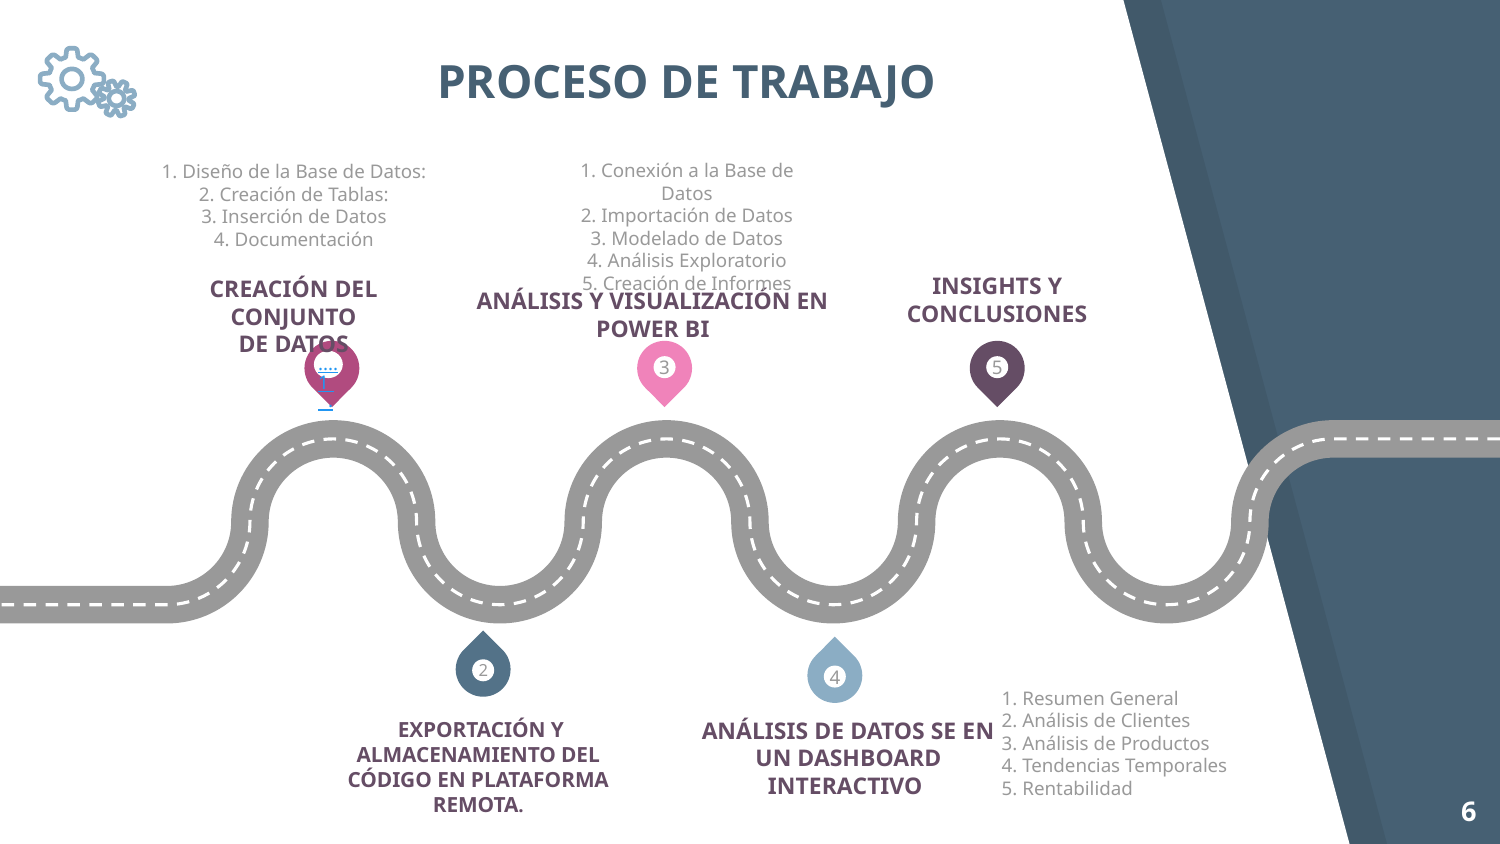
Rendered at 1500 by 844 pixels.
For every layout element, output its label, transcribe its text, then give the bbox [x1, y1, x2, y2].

text_box ANÁLISIS Y VISUALIZACIÓN EN POWER BI [468, 274, 838, 342]
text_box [625, 329, 704, 408]
text_box [0, 438, 1500, 605]
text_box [795, 636, 874, 715]
text_box ANÁLISIS DE DATOS SE EN UN DASHBOARD INTERACTIVO [694, 716, 1001, 782]
text_box EXPORTACIÓN Y ALMACENAMIENTO DEL CÓDIGO EN PLATAFORMA REMOTA. [321, 716, 635, 804]
text_box 1. Diseño de la Base de Datos: 2. Creación de Tablas: 3. Inserción de Datos 4. Documentación CREACIÓN DEL CONJUNTO DE DATOS [149, 175, 439, 342]
title PROCESO DE TRABAJO [293, 55, 1081, 124]
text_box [292, 329, 371, 408]
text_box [444, 630, 523, 709]
text_box 1. Resumen General 2. Análisis de Clientes 3. Análisis de Productos 4. Tendencias Temporales 5. Rentabilidad [1001, 680, 1241, 805]
slide_number ‹#› [1401, 779, 1492, 844]
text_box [958, 329, 1037, 408]
text_box INSIGHTS Y CONCLUSIONES [891, 239, 1103, 328]
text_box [39, 48, 135, 117]
text_box 1. Conexión a la Base de Datos 2. Importación de Datos 3. Modelado de Datos 4. Análisis Exploratorio 5. Creación de Informes [542, 154, 832, 299]
